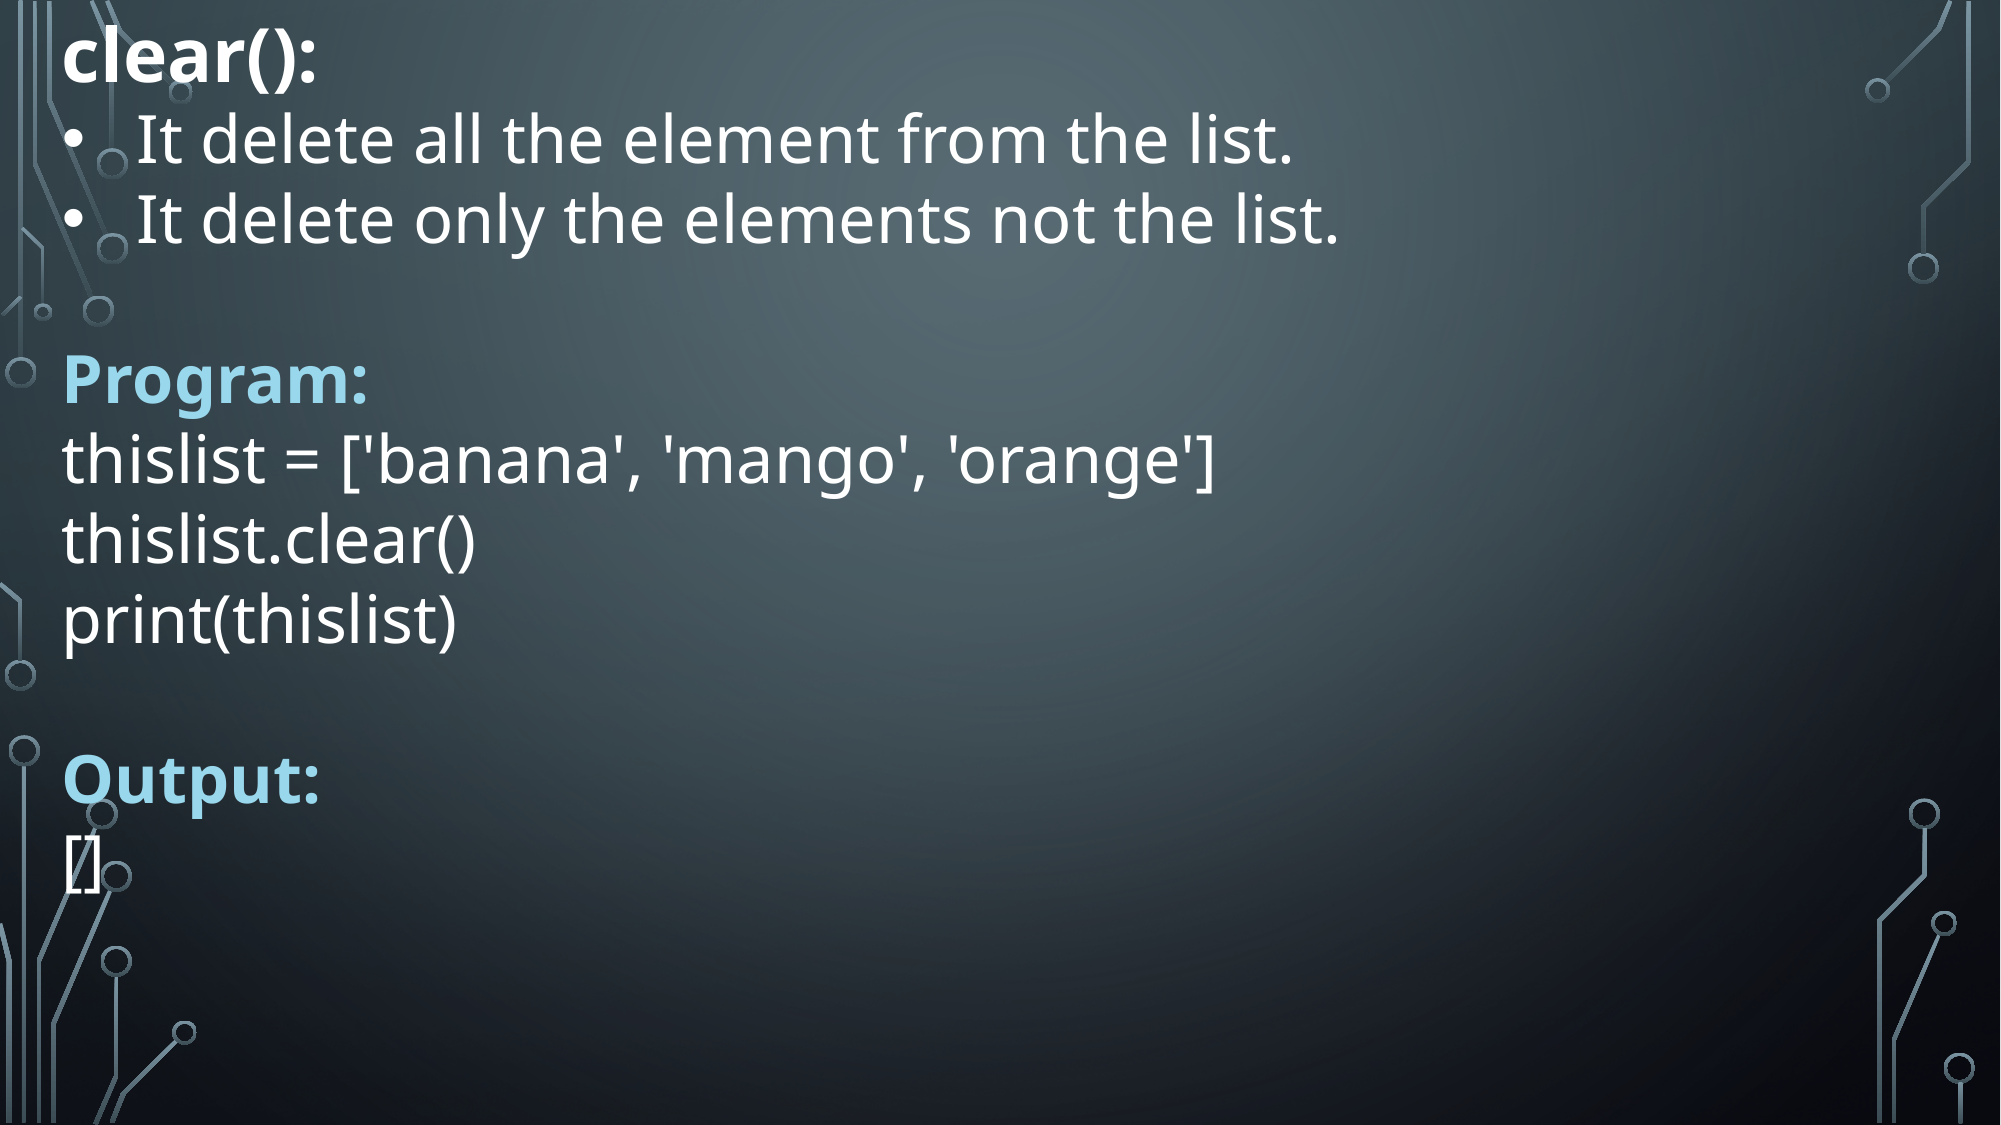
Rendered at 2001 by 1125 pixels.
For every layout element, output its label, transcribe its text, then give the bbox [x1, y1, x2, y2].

text_box clear(): It delete all the element from the list. It delete only the elements not the list. Program: thislist = ['banana', 'mango', 'orange'] thislist.clear() print(thislist) Output: [] [47, 0, 2000, 905]
